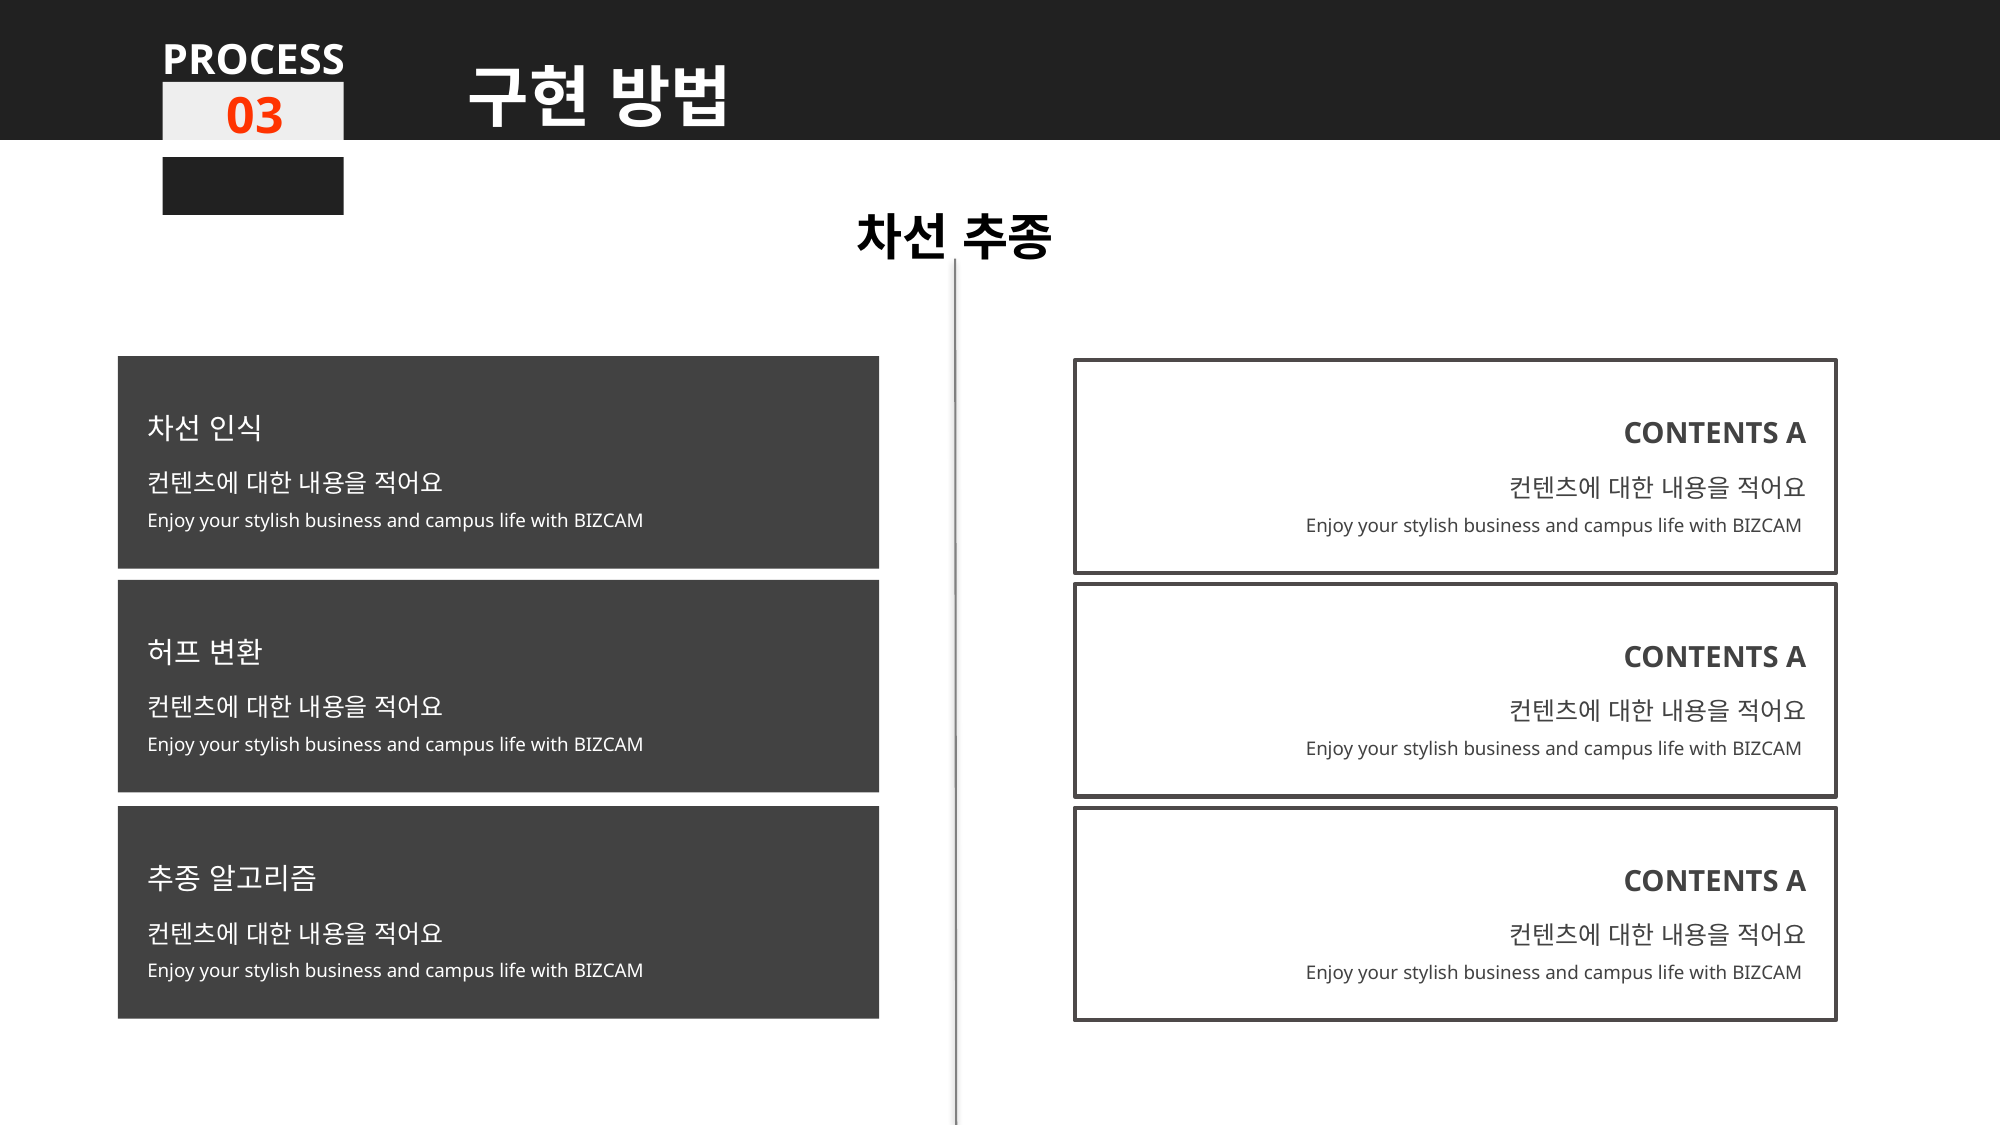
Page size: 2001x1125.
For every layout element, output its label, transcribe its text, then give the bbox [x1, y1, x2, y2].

text_box CONTENTS A 컨텐츠에 대한 내용을 적어요 Enjoy your stylish business and campus life with BIZCAM [1073, 806, 1838, 1022]
text_box 구현 방법 [453, 7, 1245, 143]
text_box CONTENTS A 컨텐츠에 대한 내용을 적어요 Enjoy your stylish business and campus life with BIZCAM [1073, 358, 1838, 575]
text_box 차선 추종 [559, 167, 1351, 273]
text_box [0, 0, 160, 142]
text_box 추종 알고리즘 컨텐츠에 대한 내용을 적어요 Enjoy your stylish business and campus life with BIZCAM [116, 804, 881, 1021]
text_box 허프 변환 컨텐츠에 대한 내용을 적어요 Enjoy your stylish business and campus life with BIZCAM [116, 578, 881, 794]
text_box [160, 80, 211, 142]
text_box [346, 0, 2000, 142]
text_box [299, 80, 346, 142]
text_box PROCESS [147, 0, 360, 91]
text_box 차선 인식 컨텐츠에 대한 내용을 적어요 Enjoy your stylish business and campus life with BIZCAM [116, 354, 881, 571]
text_box 03 [211, 75, 299, 151]
text_box [160, 155, 346, 217]
text_box CONTENTS A 컨텐츠에 대한 내용을 적어요 Enjoy your stylish business and campus life with BIZCAM [1073, 582, 1838, 799]
